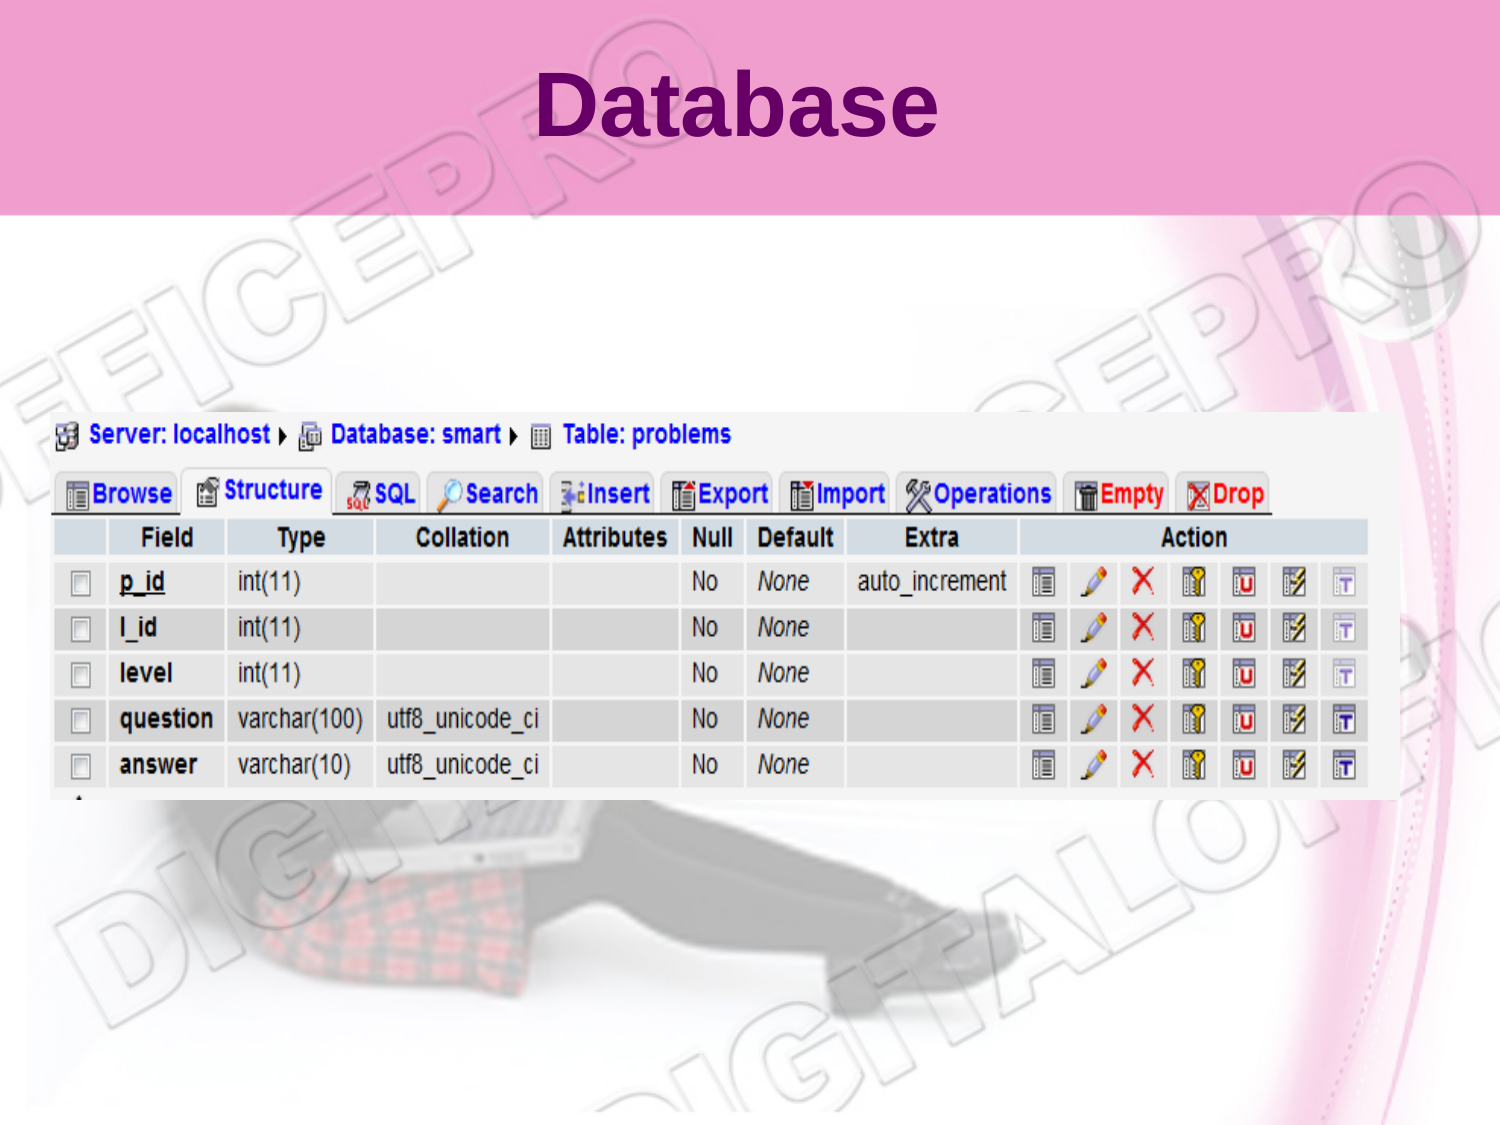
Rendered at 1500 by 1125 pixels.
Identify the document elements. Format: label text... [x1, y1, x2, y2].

picture [0, 0, 1500, 1125]
title Database [74, 24, 1426, 176]
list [49, 412, 1401, 801]
